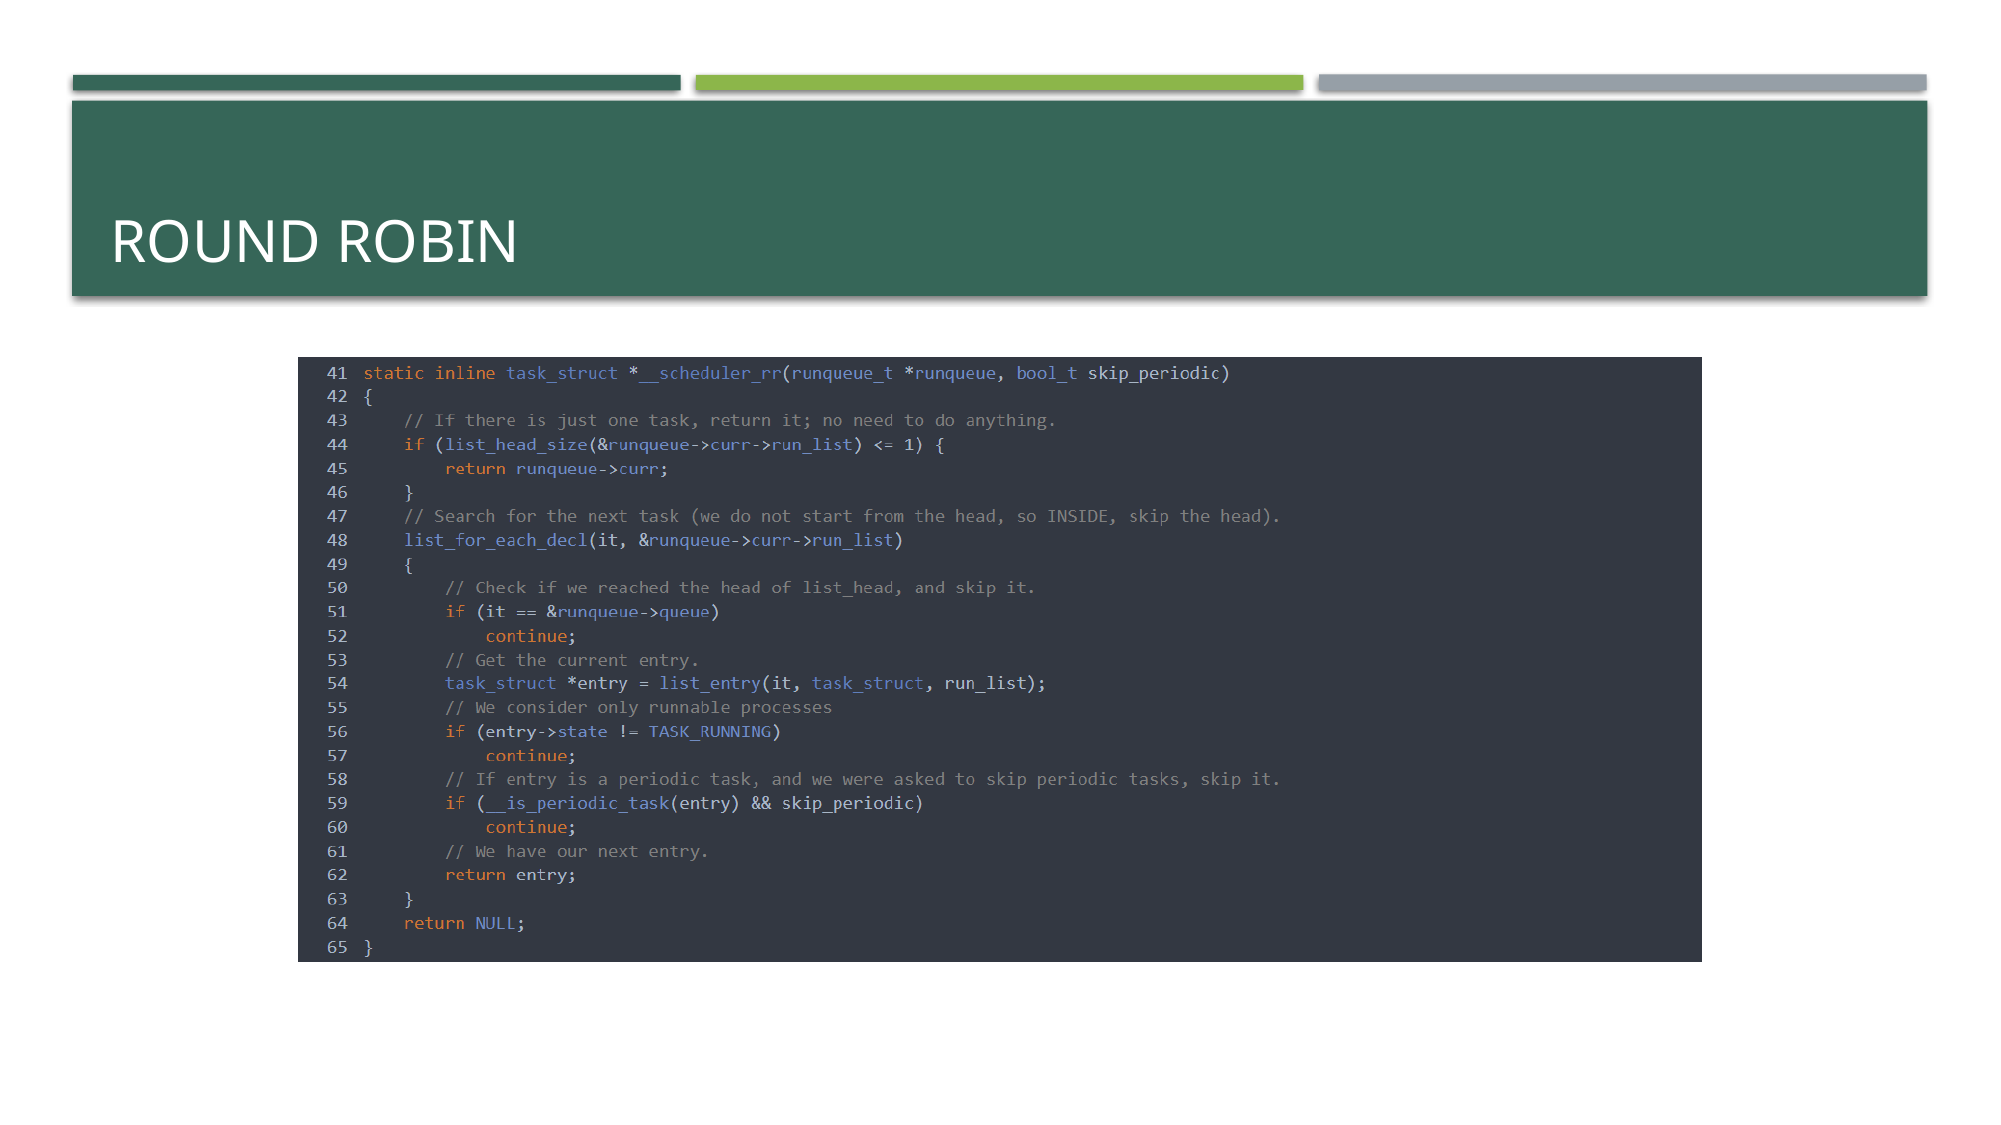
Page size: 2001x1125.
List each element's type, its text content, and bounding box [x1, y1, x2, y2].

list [297, 357, 1703, 962]
title Round robin [95, 115, 1905, 282]
